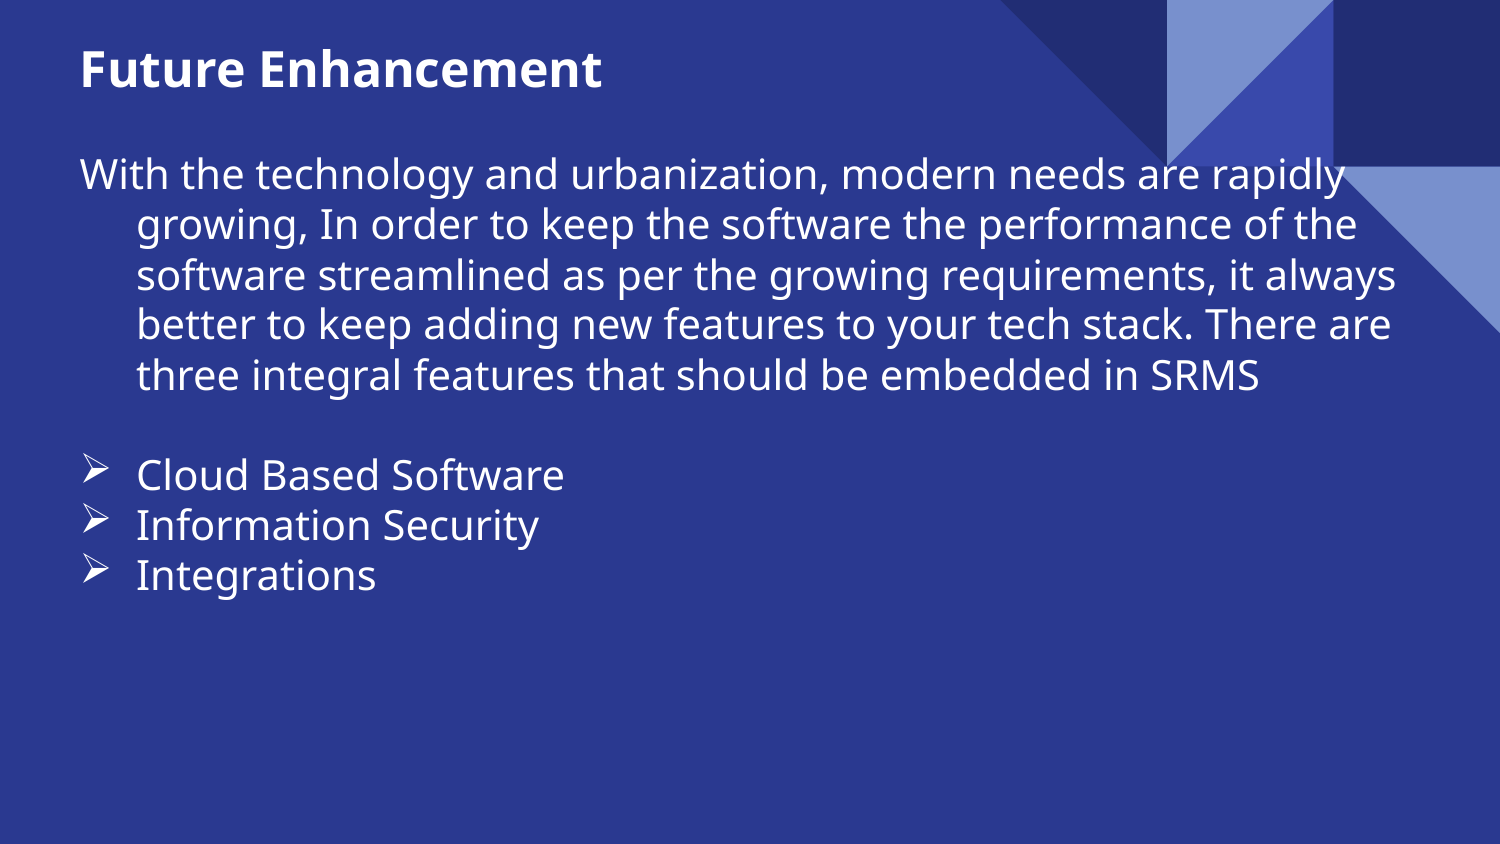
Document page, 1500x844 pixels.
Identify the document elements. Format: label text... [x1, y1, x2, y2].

subtitle Future Enhancement With the technology and urbanization, modern needs are rapidly growing, In order to keep the software the performance of the software streamlined as per the growing requirements, it always better to keep adding new features to your tech stack. There are three integral features that should be embedded in SRMS Cloud Based Software Information Security Integrations [45, 22, 1447, 721]
